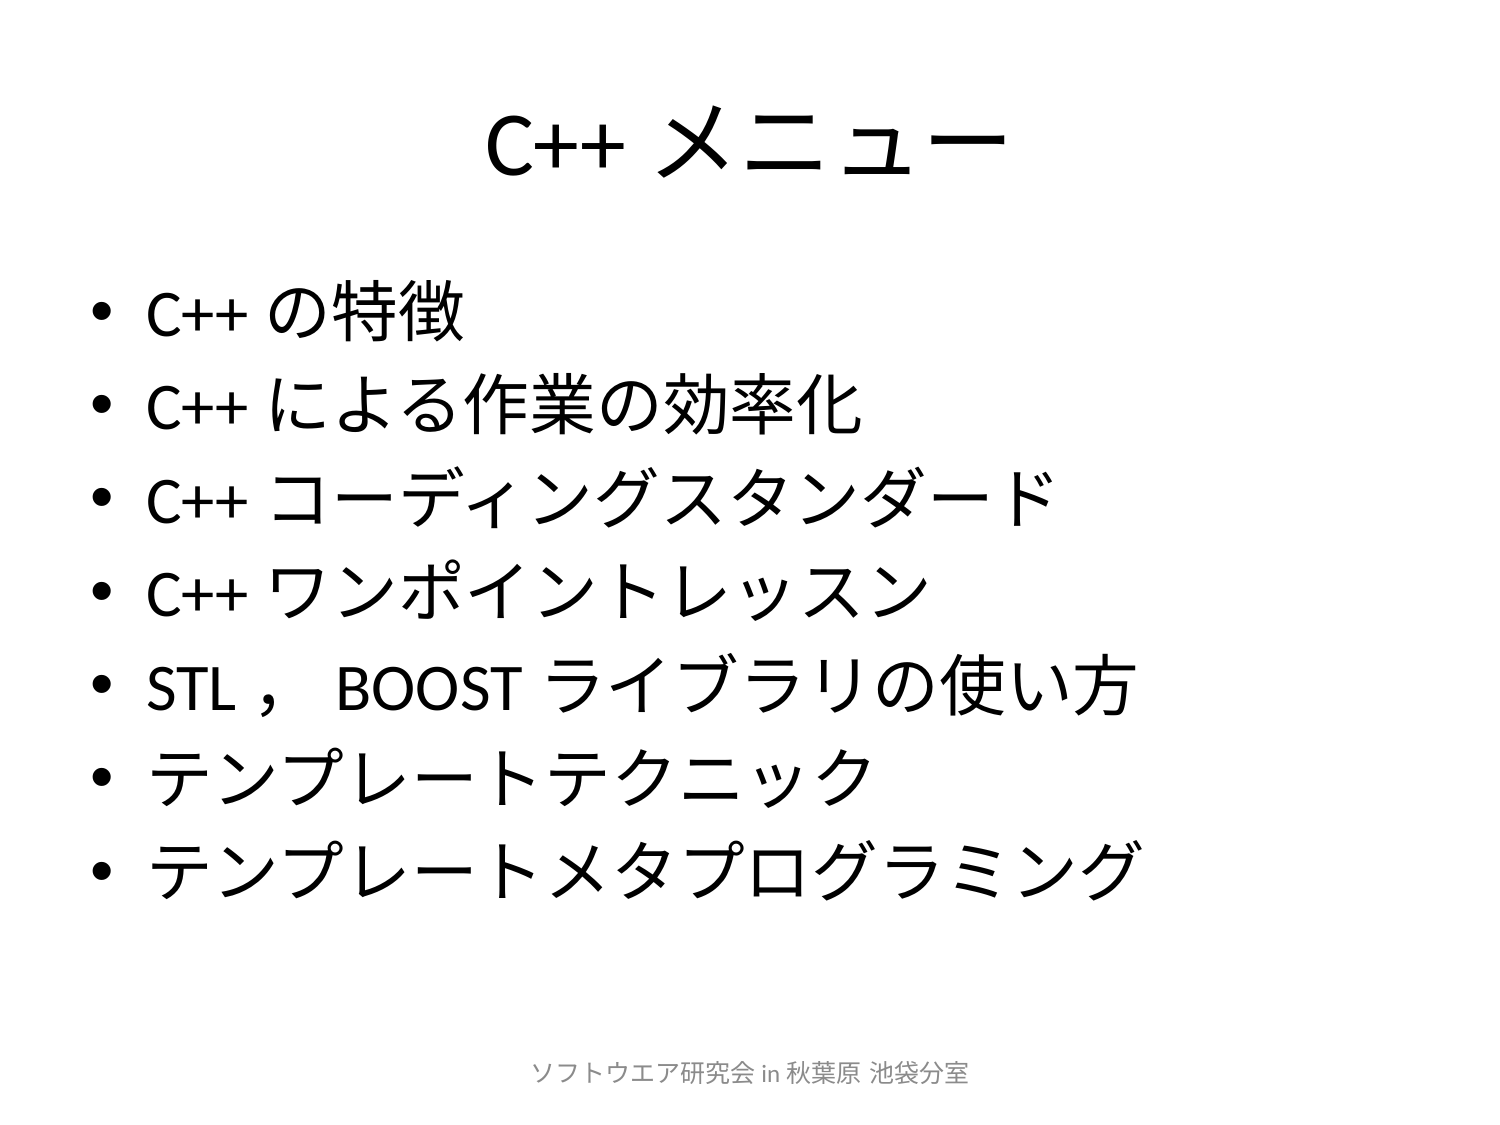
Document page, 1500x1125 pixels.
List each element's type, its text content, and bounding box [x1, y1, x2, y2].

title C++メニュー [75, 45, 1425, 233]
list C++の特徴 C++による作業の効率化 C++コーディングスタンダード C++ワンポイントレッスン STL，BOOSTライブラリの使い方 テンプレートテクニック テンプレートメタプログラミング [75, 262, 1425, 1005]
footer ソフトウエア研究会in秋葉原 池袋分室 [512, 1042, 988, 1103]
